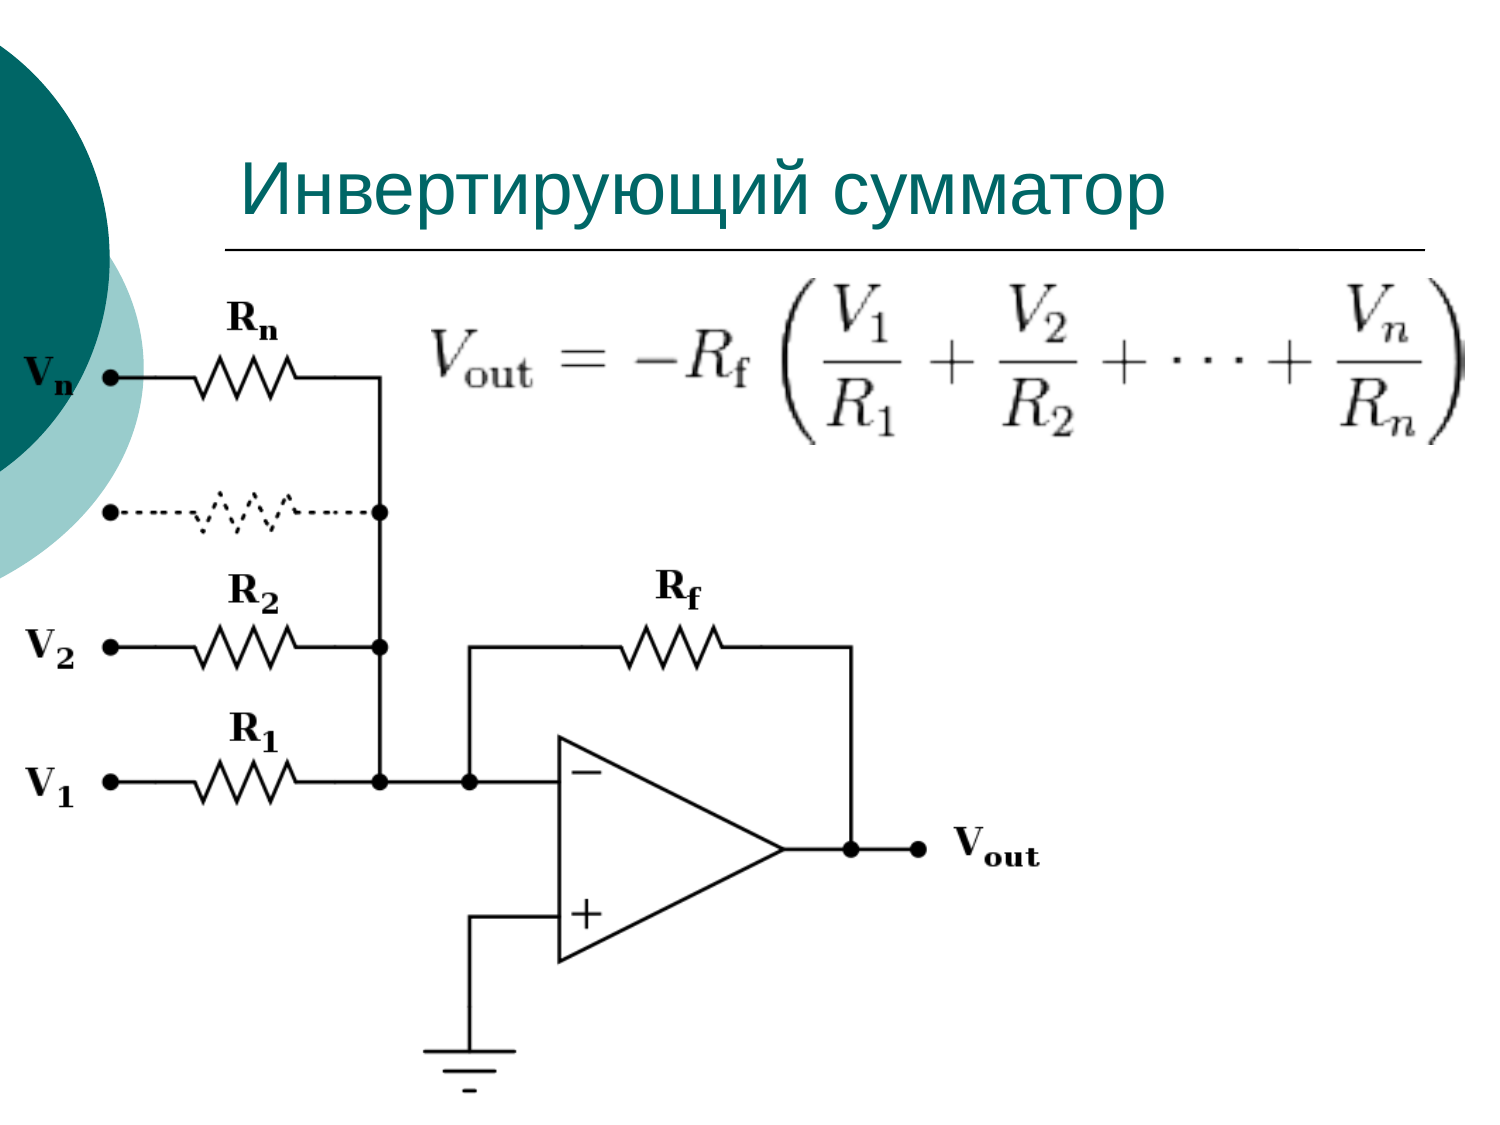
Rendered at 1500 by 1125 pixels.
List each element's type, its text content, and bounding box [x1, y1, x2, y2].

title Инвертирующий сумматор [224, 49, 1425, 237]
picture [430, 278, 1465, 445]
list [0, 278, 1054, 1125]
